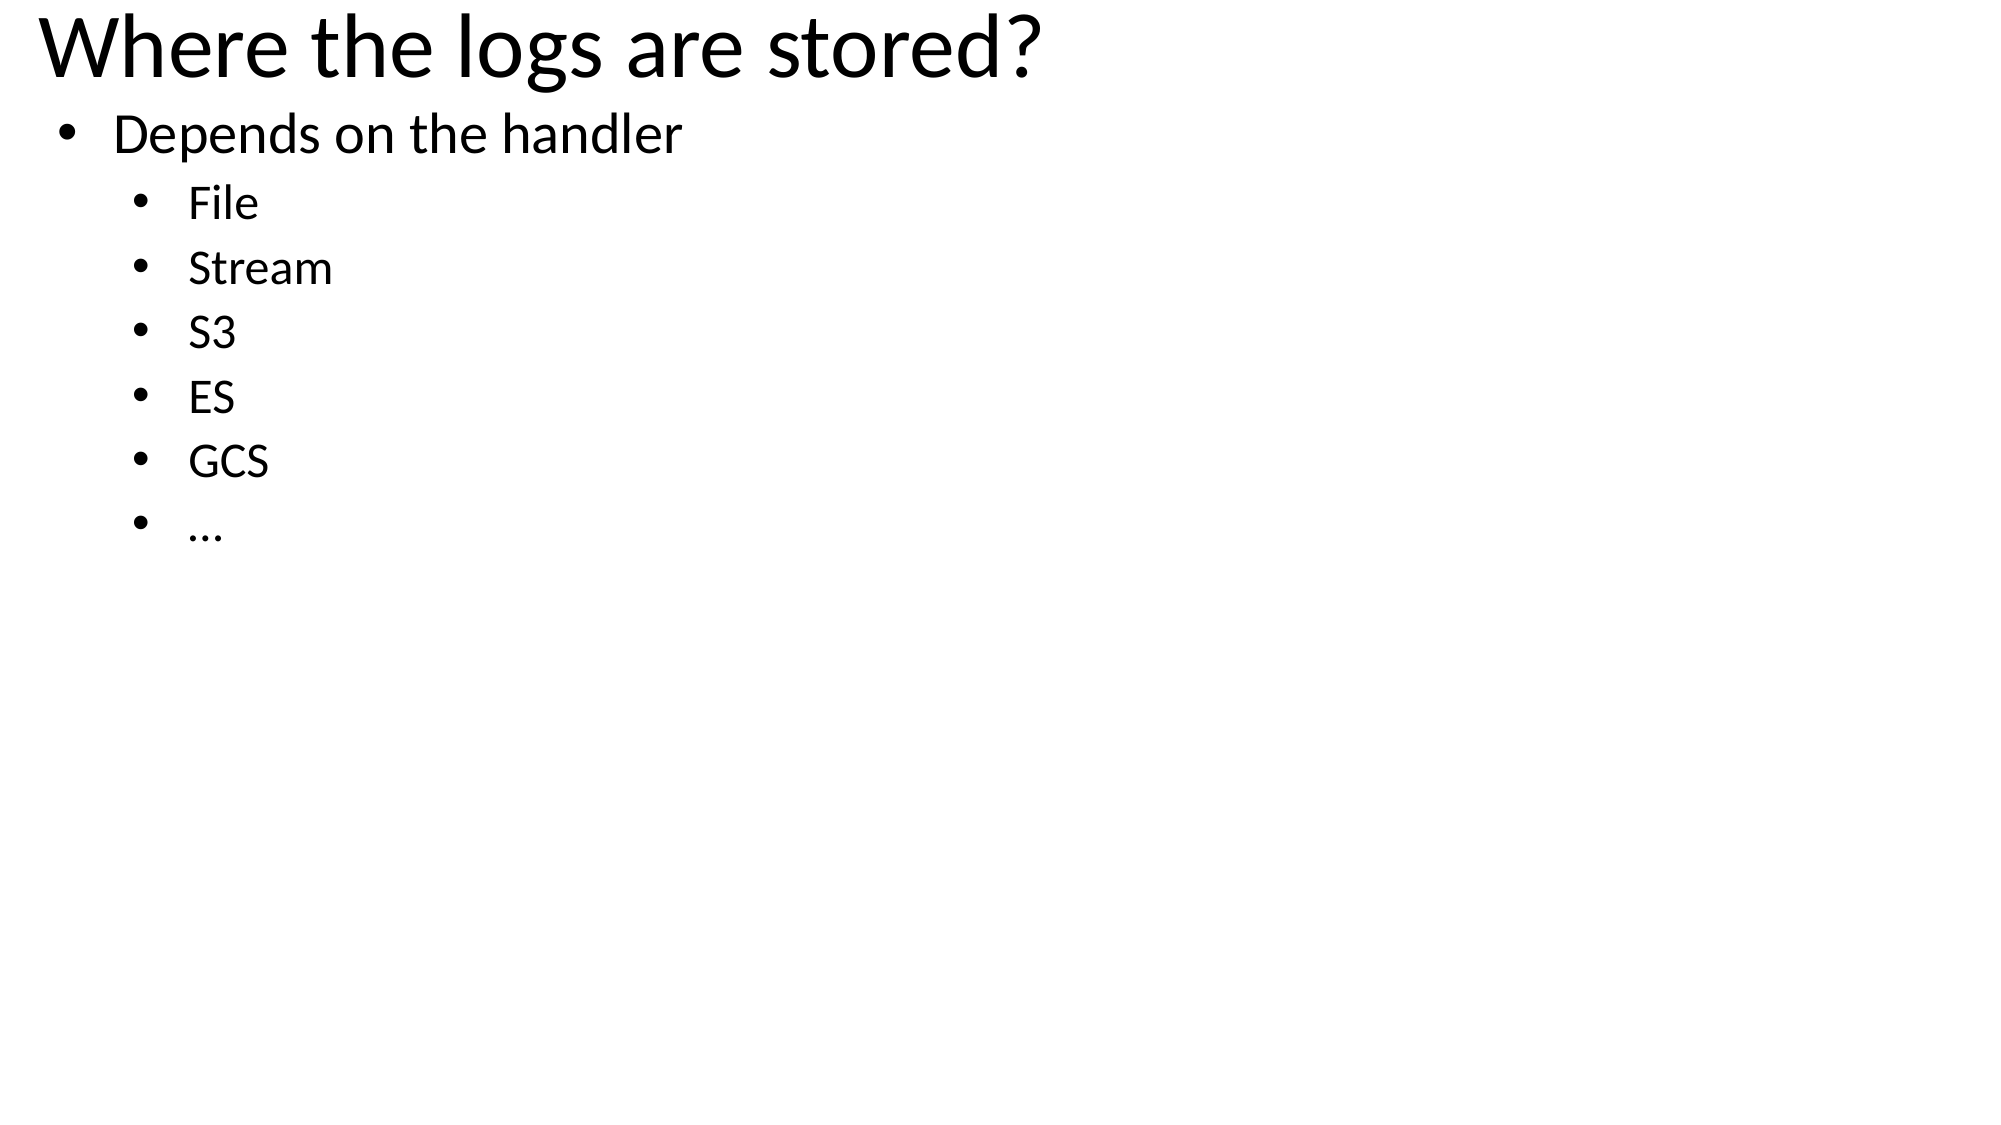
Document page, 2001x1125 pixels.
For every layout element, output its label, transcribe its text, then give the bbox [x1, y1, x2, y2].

title Where the logs are stored? [23, 0, 1979, 95]
list Depends on the handler File Stream S3 ES GCS … [23, 95, 1979, 1061]
